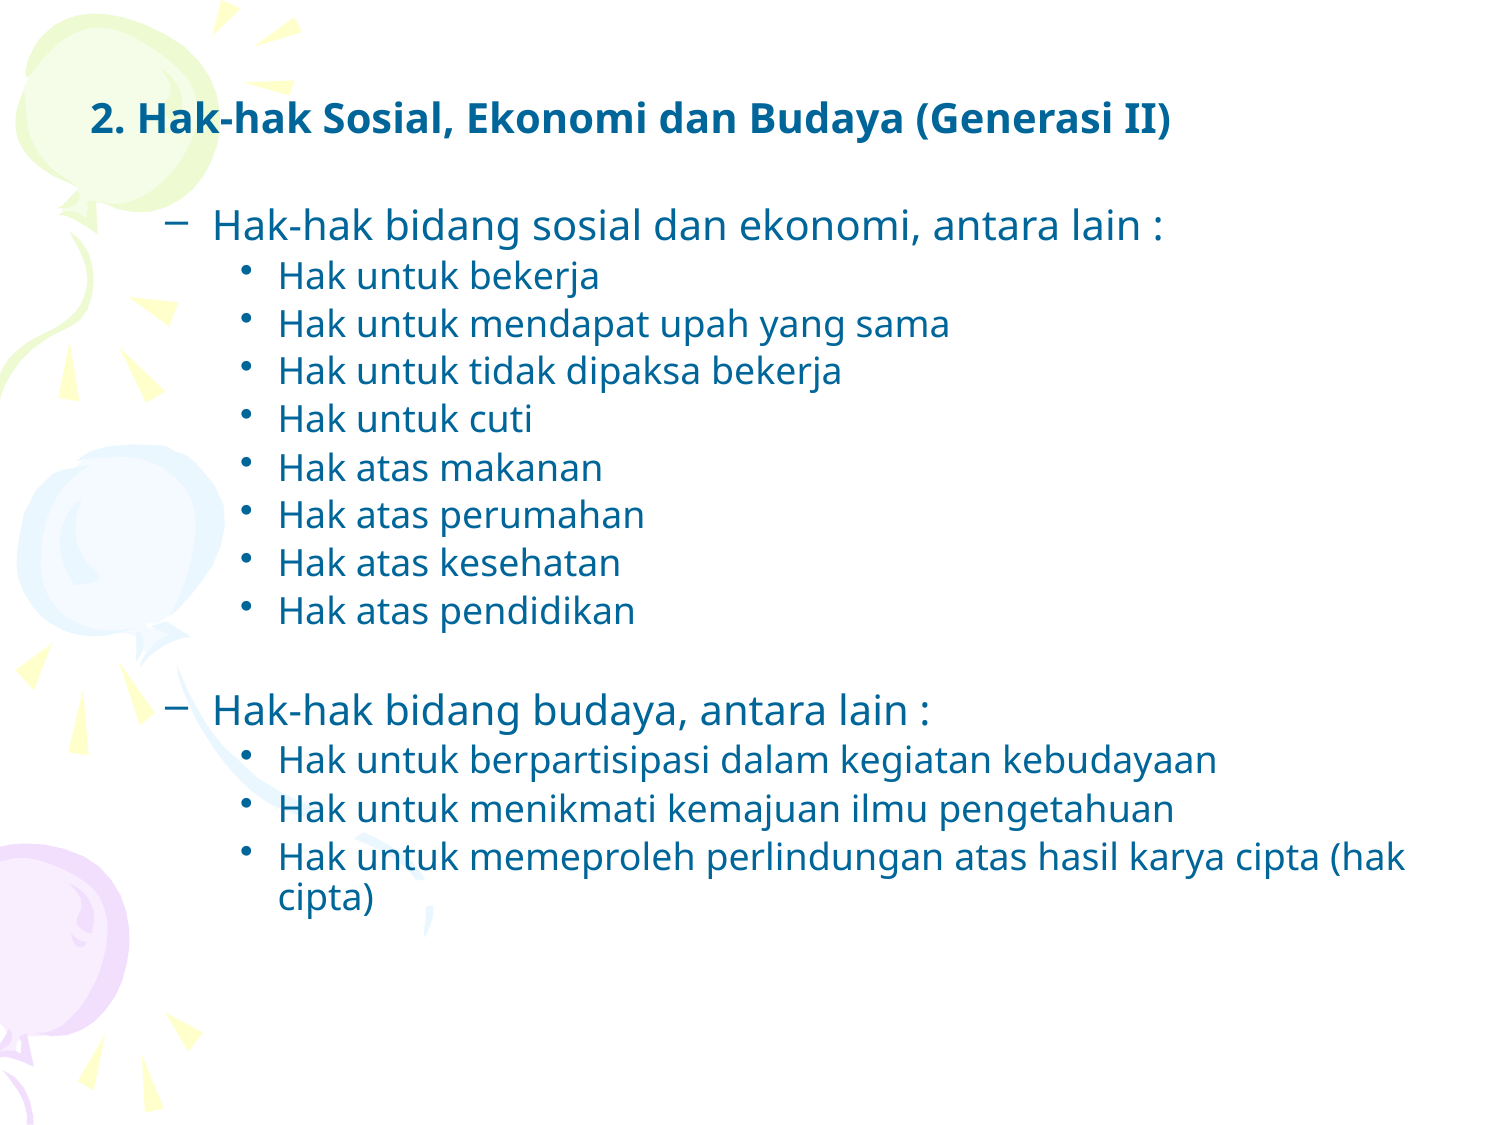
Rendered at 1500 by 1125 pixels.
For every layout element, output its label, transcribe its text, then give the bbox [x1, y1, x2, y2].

list 2. Hak-hak Sosial, Ekonomi dan Budaya (Generasi II) Hak-hak bidang sosial dan ekonomi, antara lain : Hak untuk bekerja Hak untuk mendapat upah yang sama Hak untuk tidak dipaksa bekerja Hak untuk cuti Hak atas makanan Hak atas perumahan Hak atas kesehatan Hak atas pendidikan Hak-hak bidang budaya, antara lain : Hak untuk berpartisipasi dalam kegiatan kebudayaan Hak untuk menikmati kemajuan ilmu pengetahuan Hak untuk memeproleh perlindungan atas hasil karya cipta (hak cipta) [75, 90, 1425, 994]
